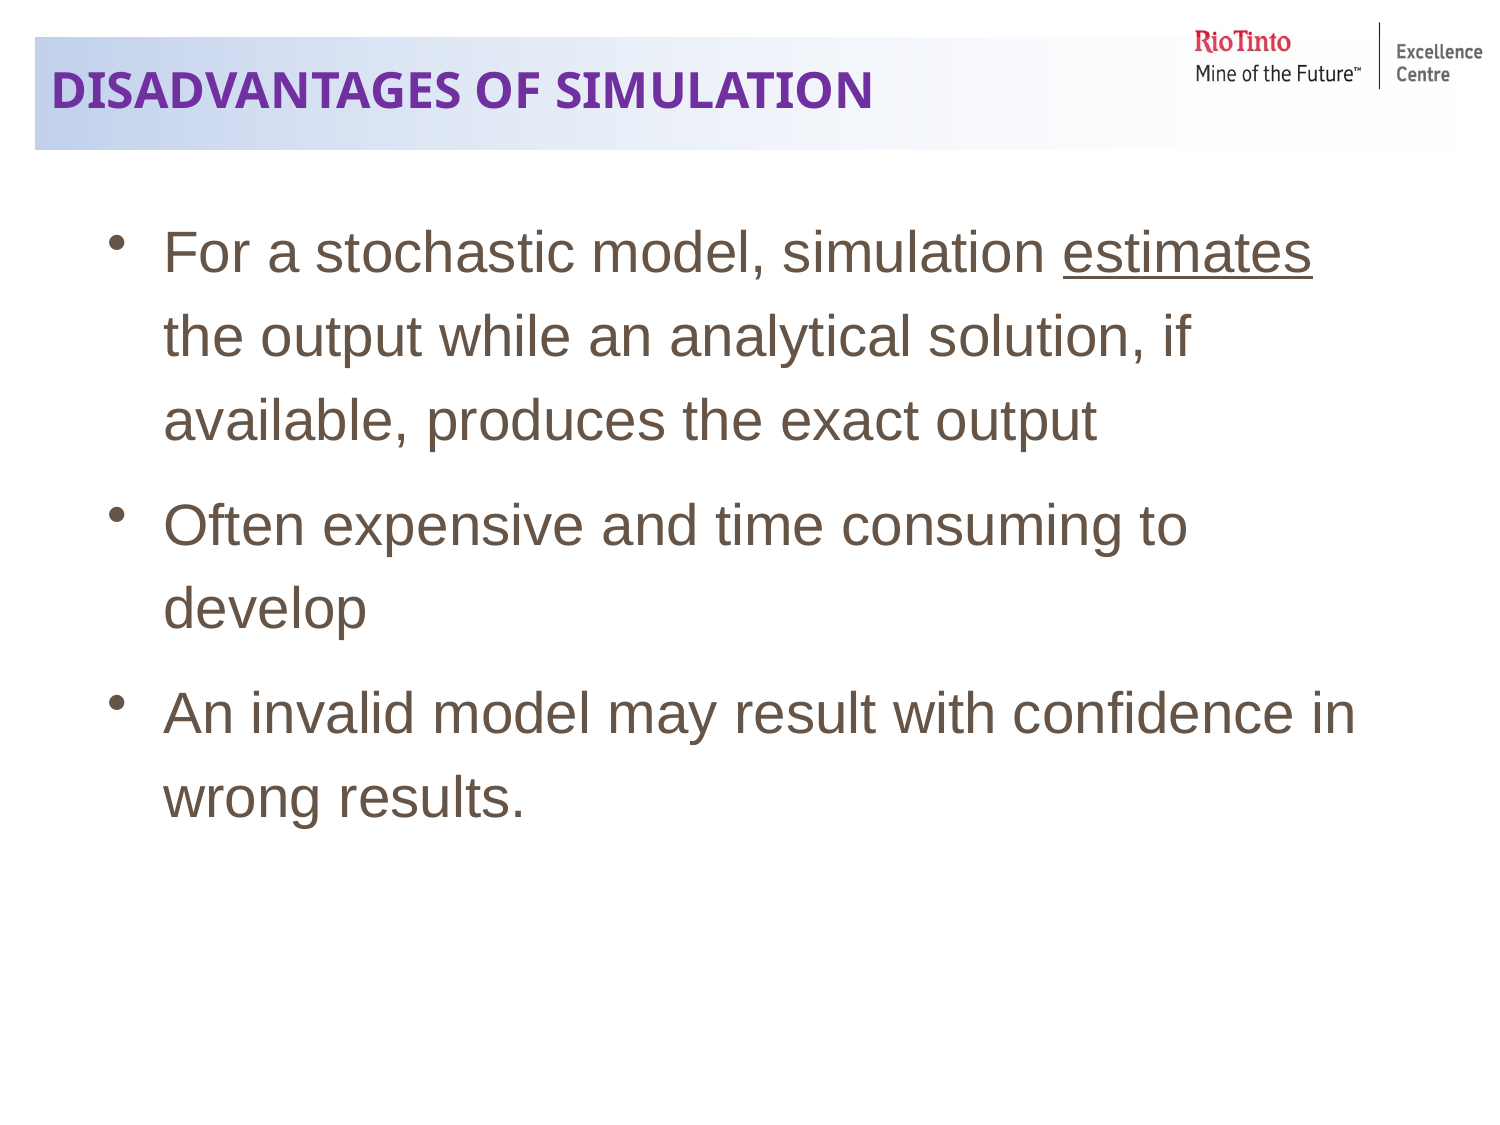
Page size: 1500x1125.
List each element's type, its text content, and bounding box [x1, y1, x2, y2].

title DISADVANTAGES OF SIMULATION [35, 37, 1471, 151]
list For a stochastic model, simulation estimates the output while an analytical solution, if available, produces the exact output Often expensive and time consuming to develop An invalid model may result with confidence in wrong results. [91, 192, 1392, 997]
picture [1177, 10, 1500, 101]
